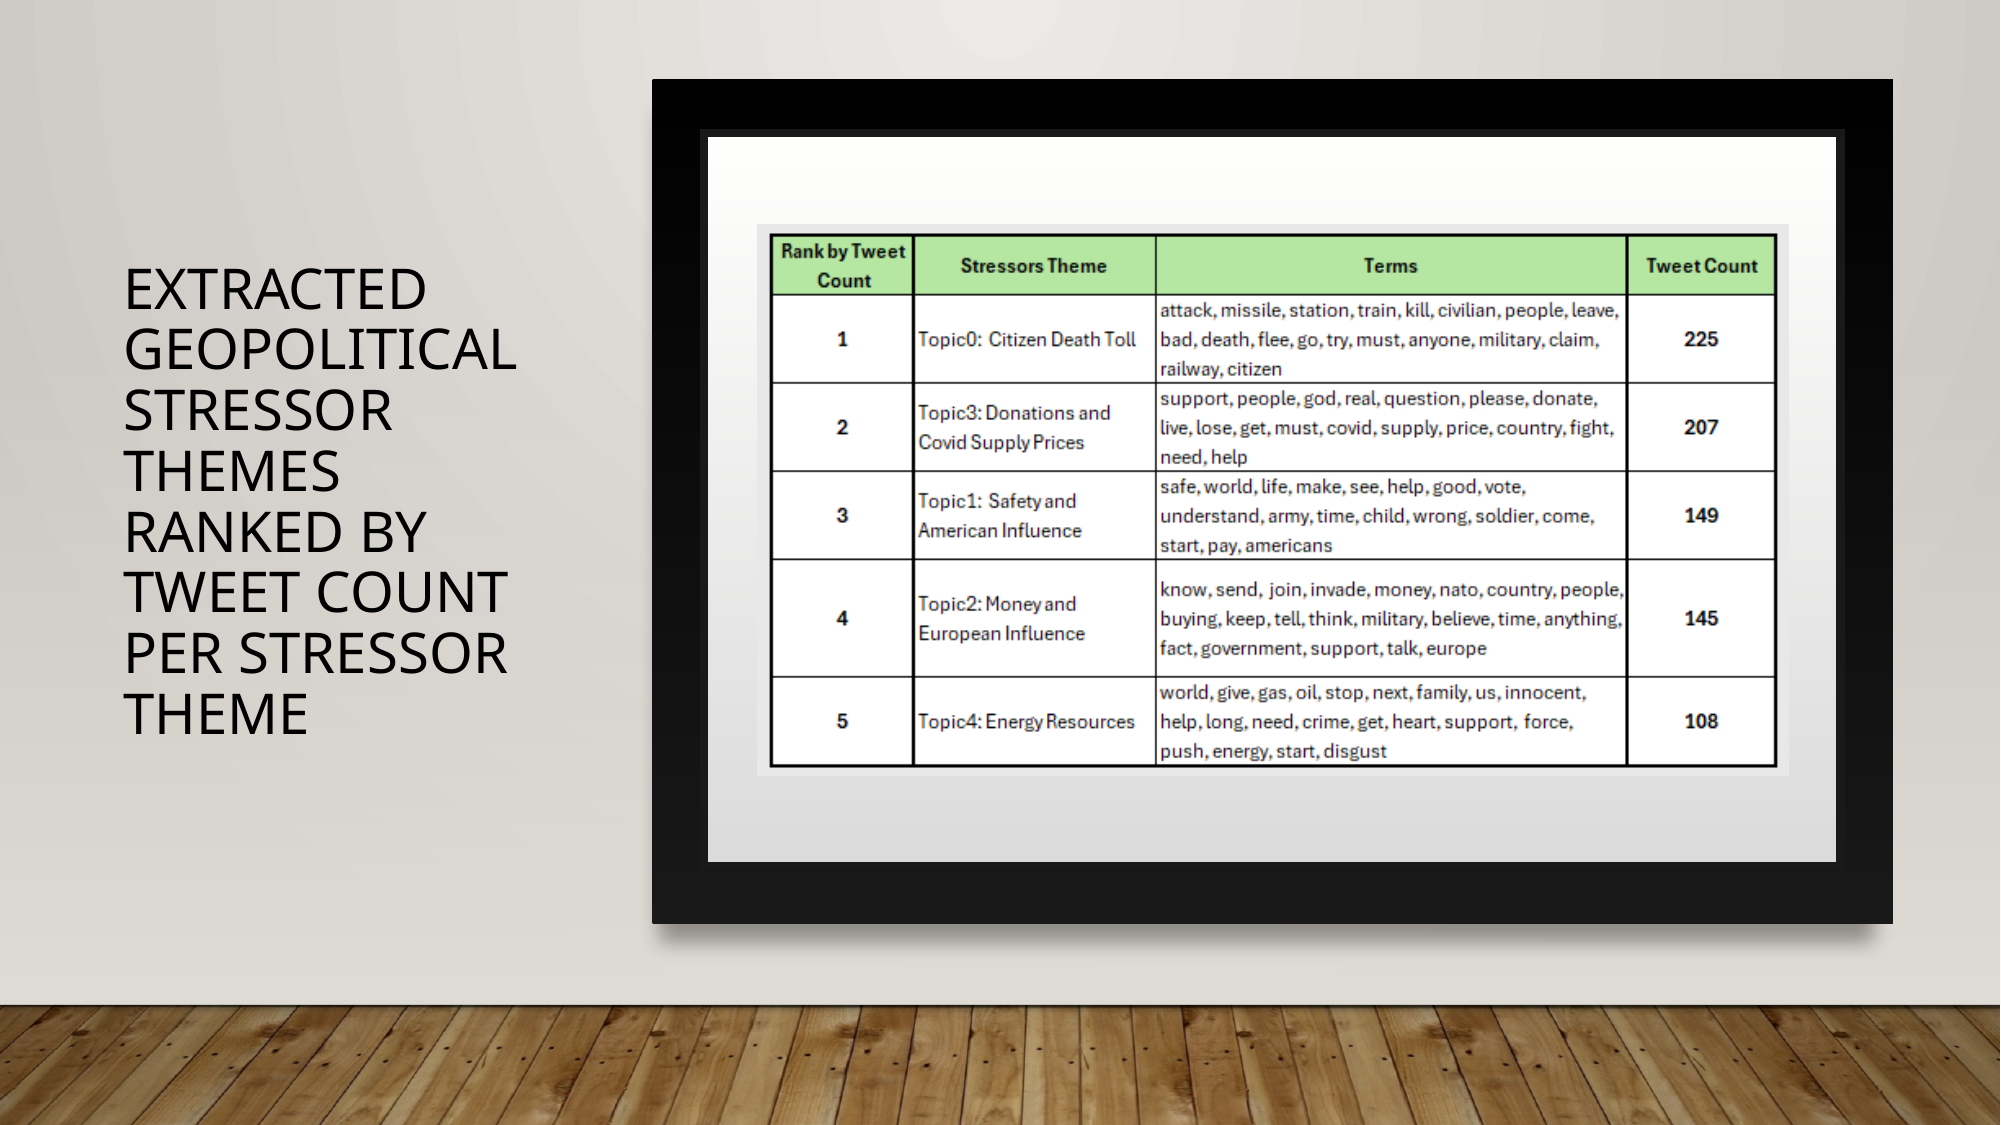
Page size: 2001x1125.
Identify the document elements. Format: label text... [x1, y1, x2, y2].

text_box [0, 330, 2000, 1004]
title Extracted Geopolitical stressor THEMES Ranked by Tweet count per stressor theme [108, 241, 572, 758]
picture [0, 1006, 2000, 1125]
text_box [652, 78, 1894, 924]
picture [757, 224, 1789, 777]
text_box [0, 0, 2000, 330]
